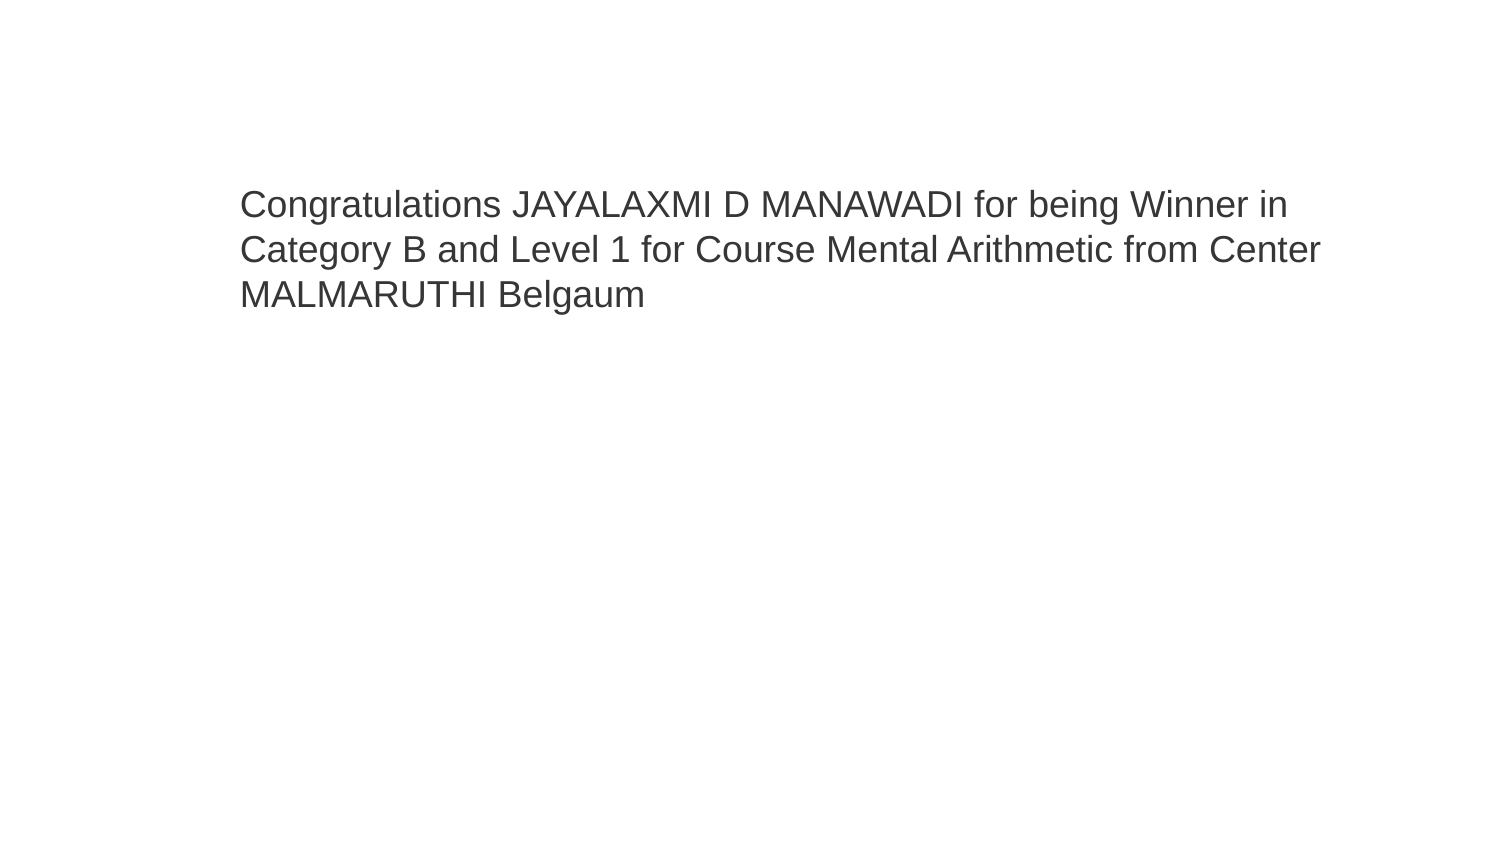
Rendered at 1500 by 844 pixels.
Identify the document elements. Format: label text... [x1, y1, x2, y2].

text_box Congratulations JAYALAXMI D MANAWADI for being Winner in Category B and Level 1 for Course Mental Arithmetic from Center MALMARUTHI Belgaum [224, 224, 1350, 270]
